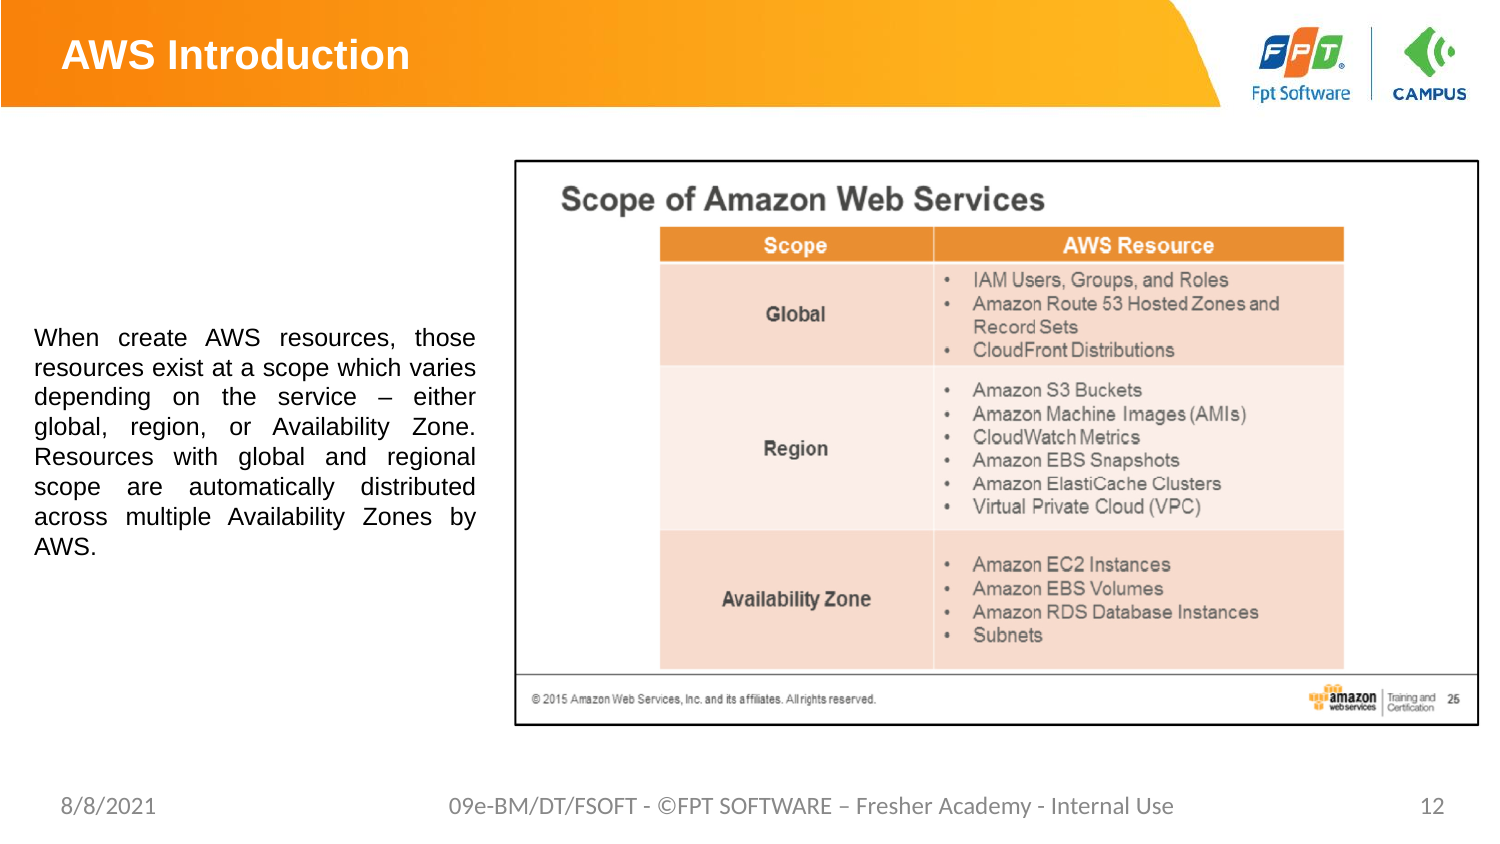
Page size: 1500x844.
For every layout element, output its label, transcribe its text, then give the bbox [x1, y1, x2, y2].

footer 09e-BM/DT/FSOFT - ©FPT SOFTWARE – Fresher Academy - Internal Use [289, 782, 1335, 827]
slide_number 12 [1350, 782, 1461, 827]
title AWS Introduction [45, 0, 1176, 106]
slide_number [45, 782, 270, 827]
picture [1, 0, 1499, 844]
list When create AWS resources, those resources exist at a scope which varies depending on the service – either global, region, or Availability Zone. Resources with global and regional scope are automatically distributed across multiple Availability Zones by AWS. [19, 313, 493, 575]
